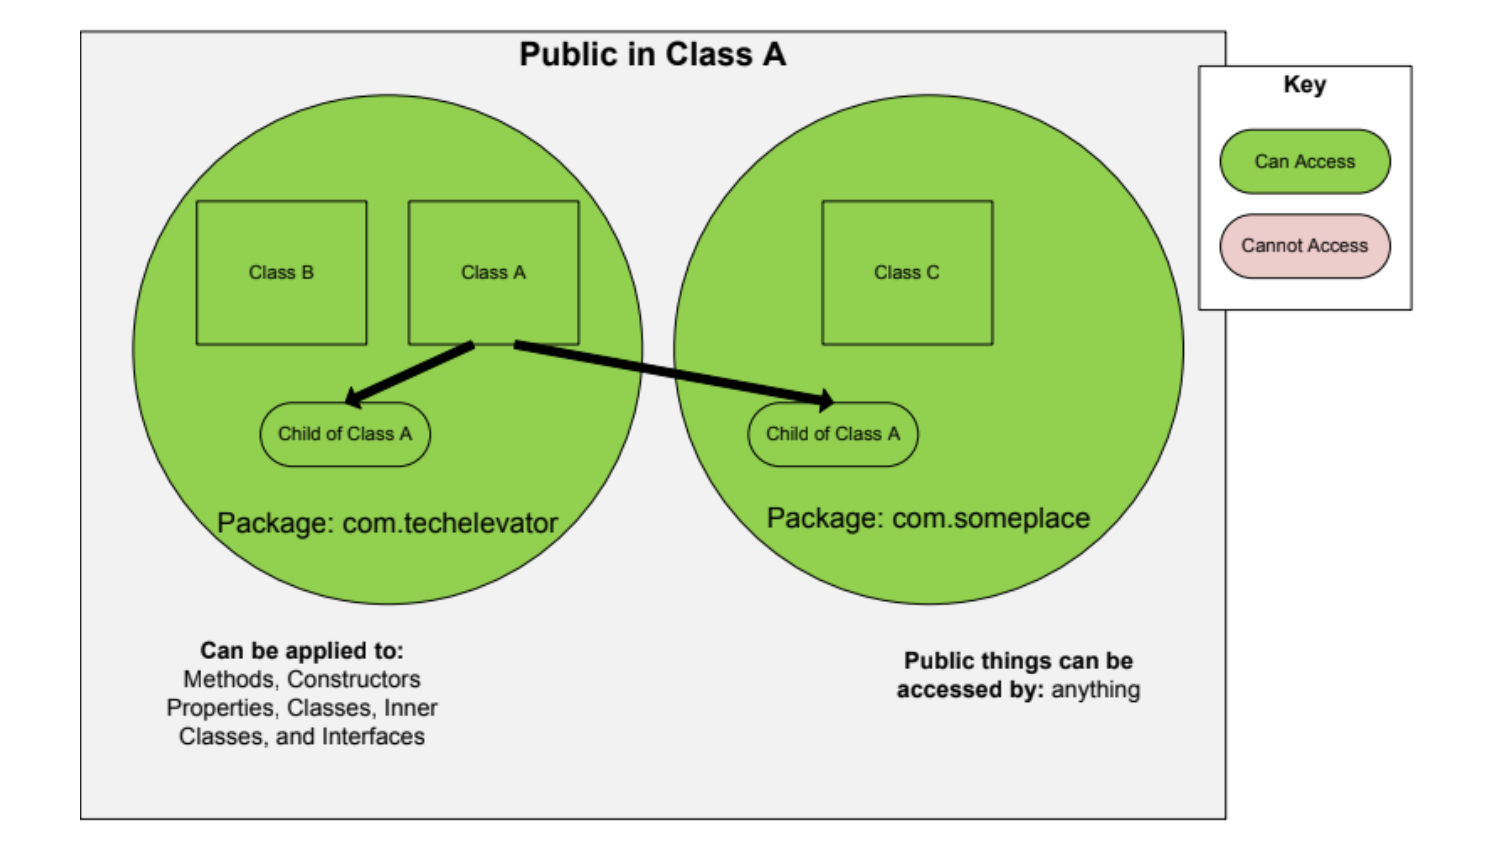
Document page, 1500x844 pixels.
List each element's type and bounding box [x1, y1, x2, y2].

picture [80, 21, 1420, 822]
